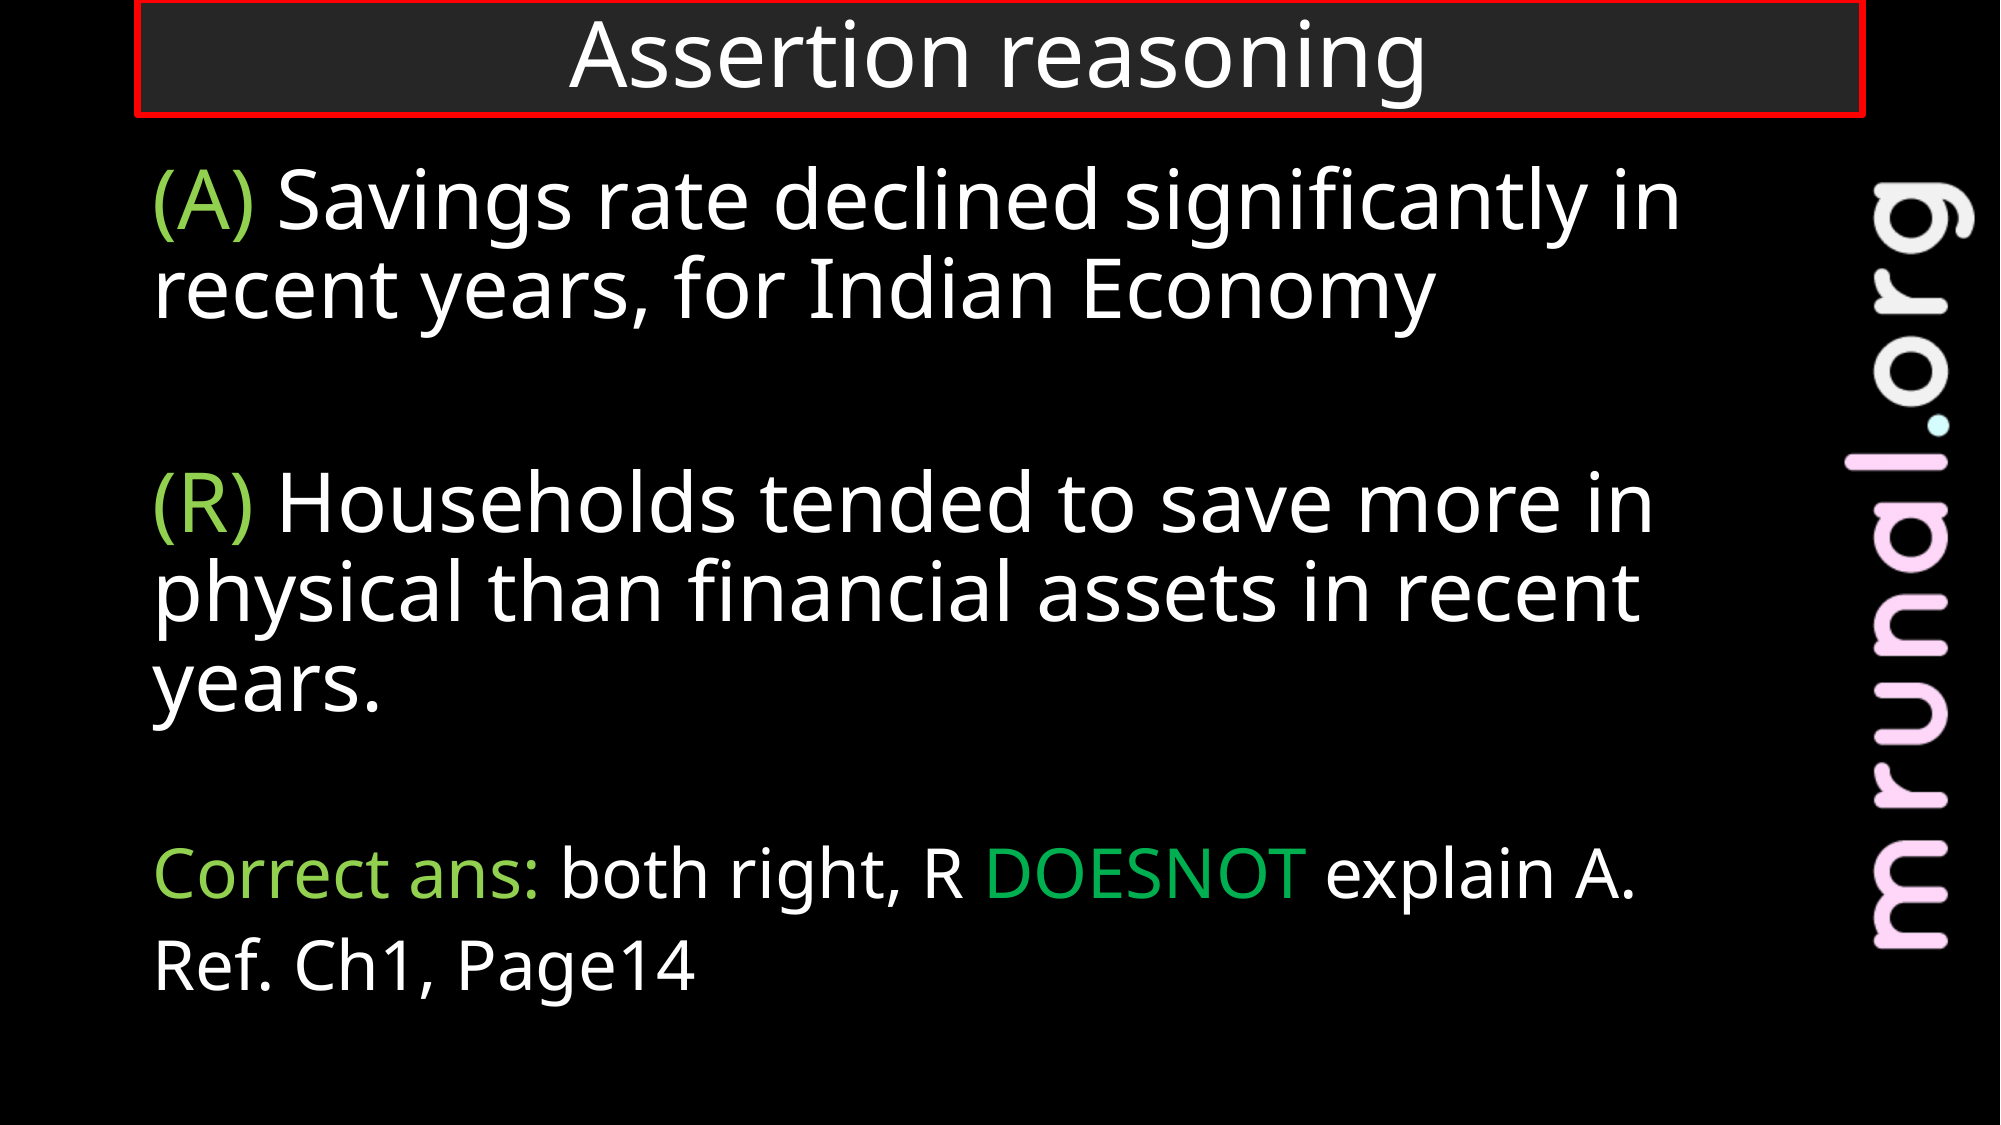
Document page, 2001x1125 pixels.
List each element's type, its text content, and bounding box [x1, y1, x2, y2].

list (A) Savings rate declined significantly in recent years, for Indian Economy (R) Households tended to save more in physical than financial assets in recent years. Correct ans: both right, R DOESNOT explain A. Ref. Ch1, Page14 [137, 149, 1863, 1014]
title Assertion reasoning [134, 0, 1866, 118]
